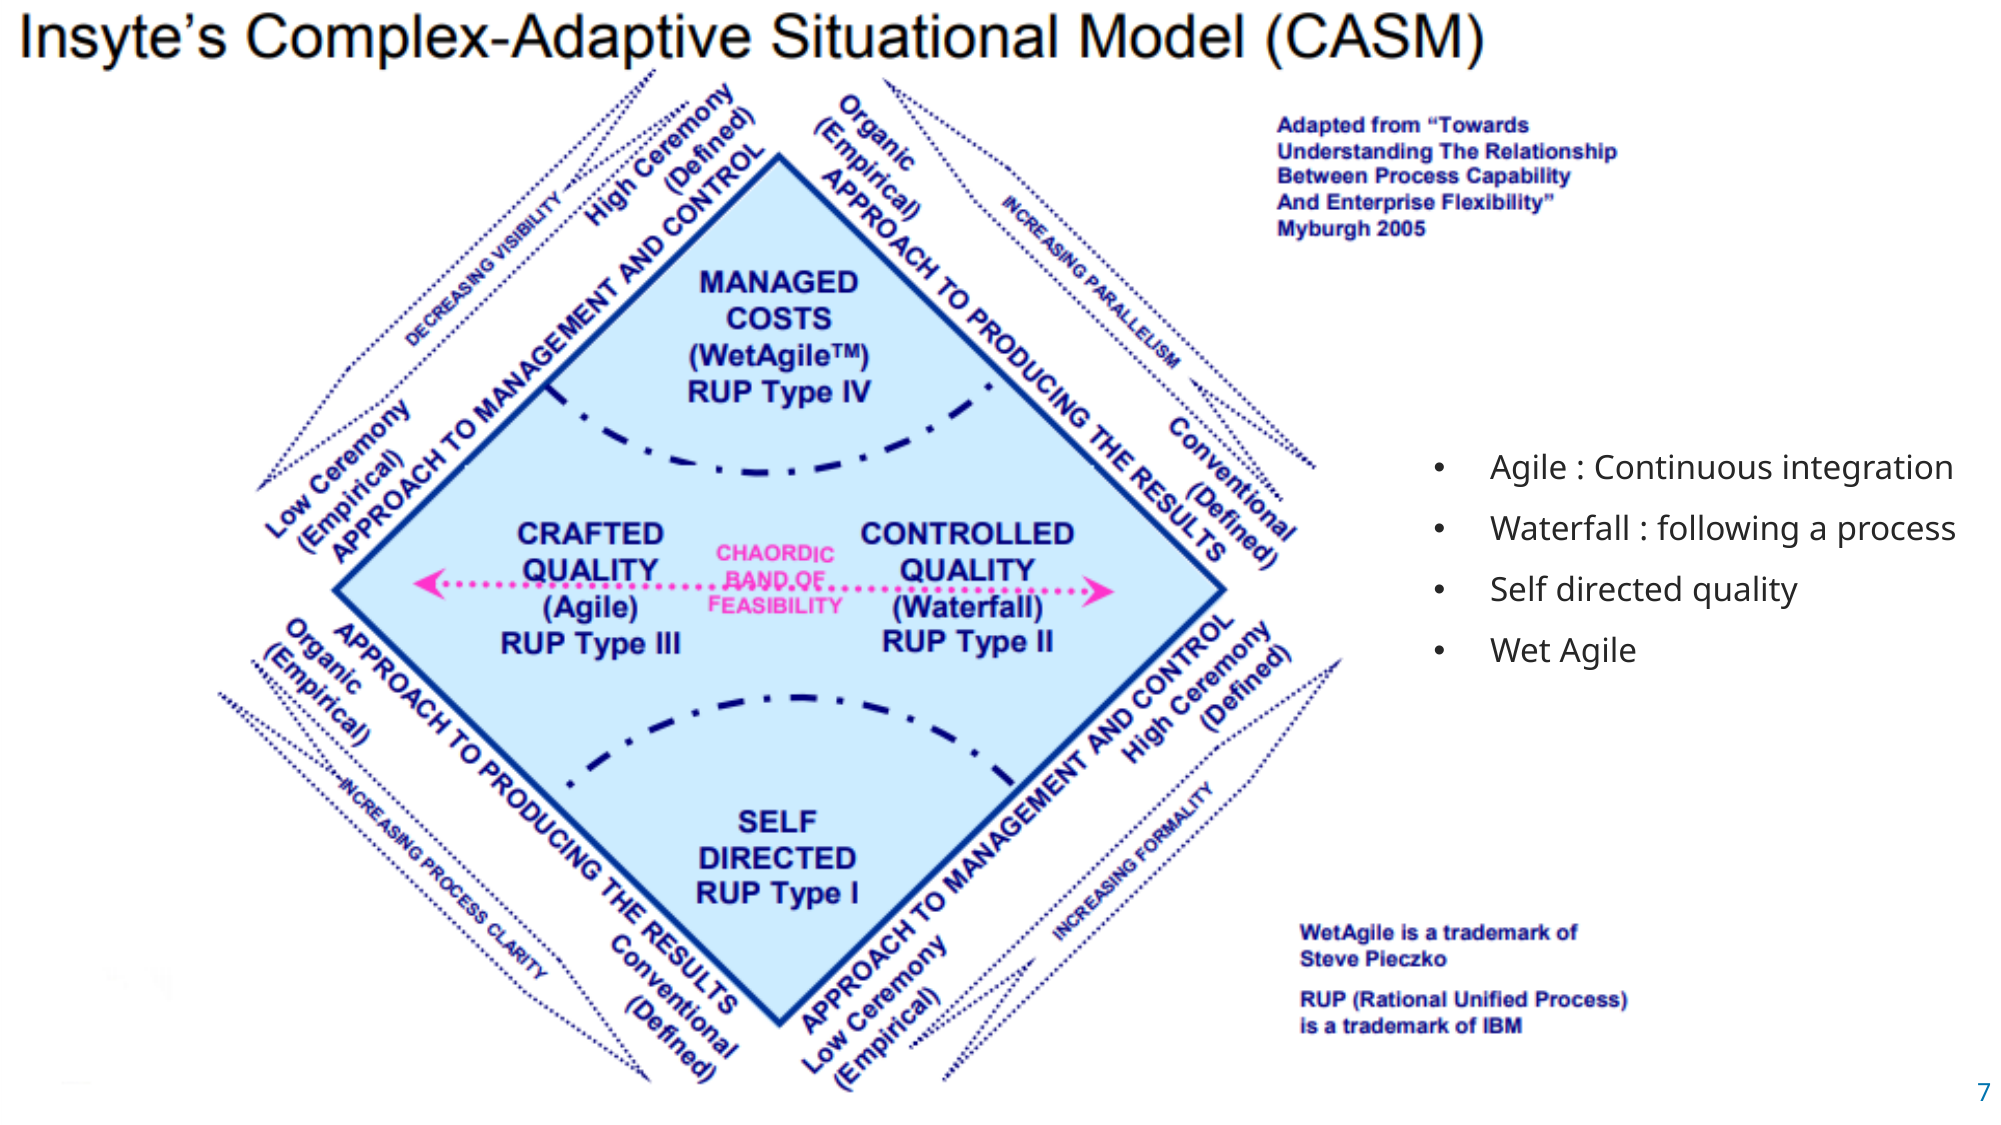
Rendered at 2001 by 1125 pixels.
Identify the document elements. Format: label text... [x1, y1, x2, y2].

slide_number 7 [1918, 1063, 2000, 1124]
picture [0, 0, 1643, 1125]
list Agile : Continuous integration Waterfall : following a process Self directed quality Wet Agile [1643, 444, 2000, 786]
